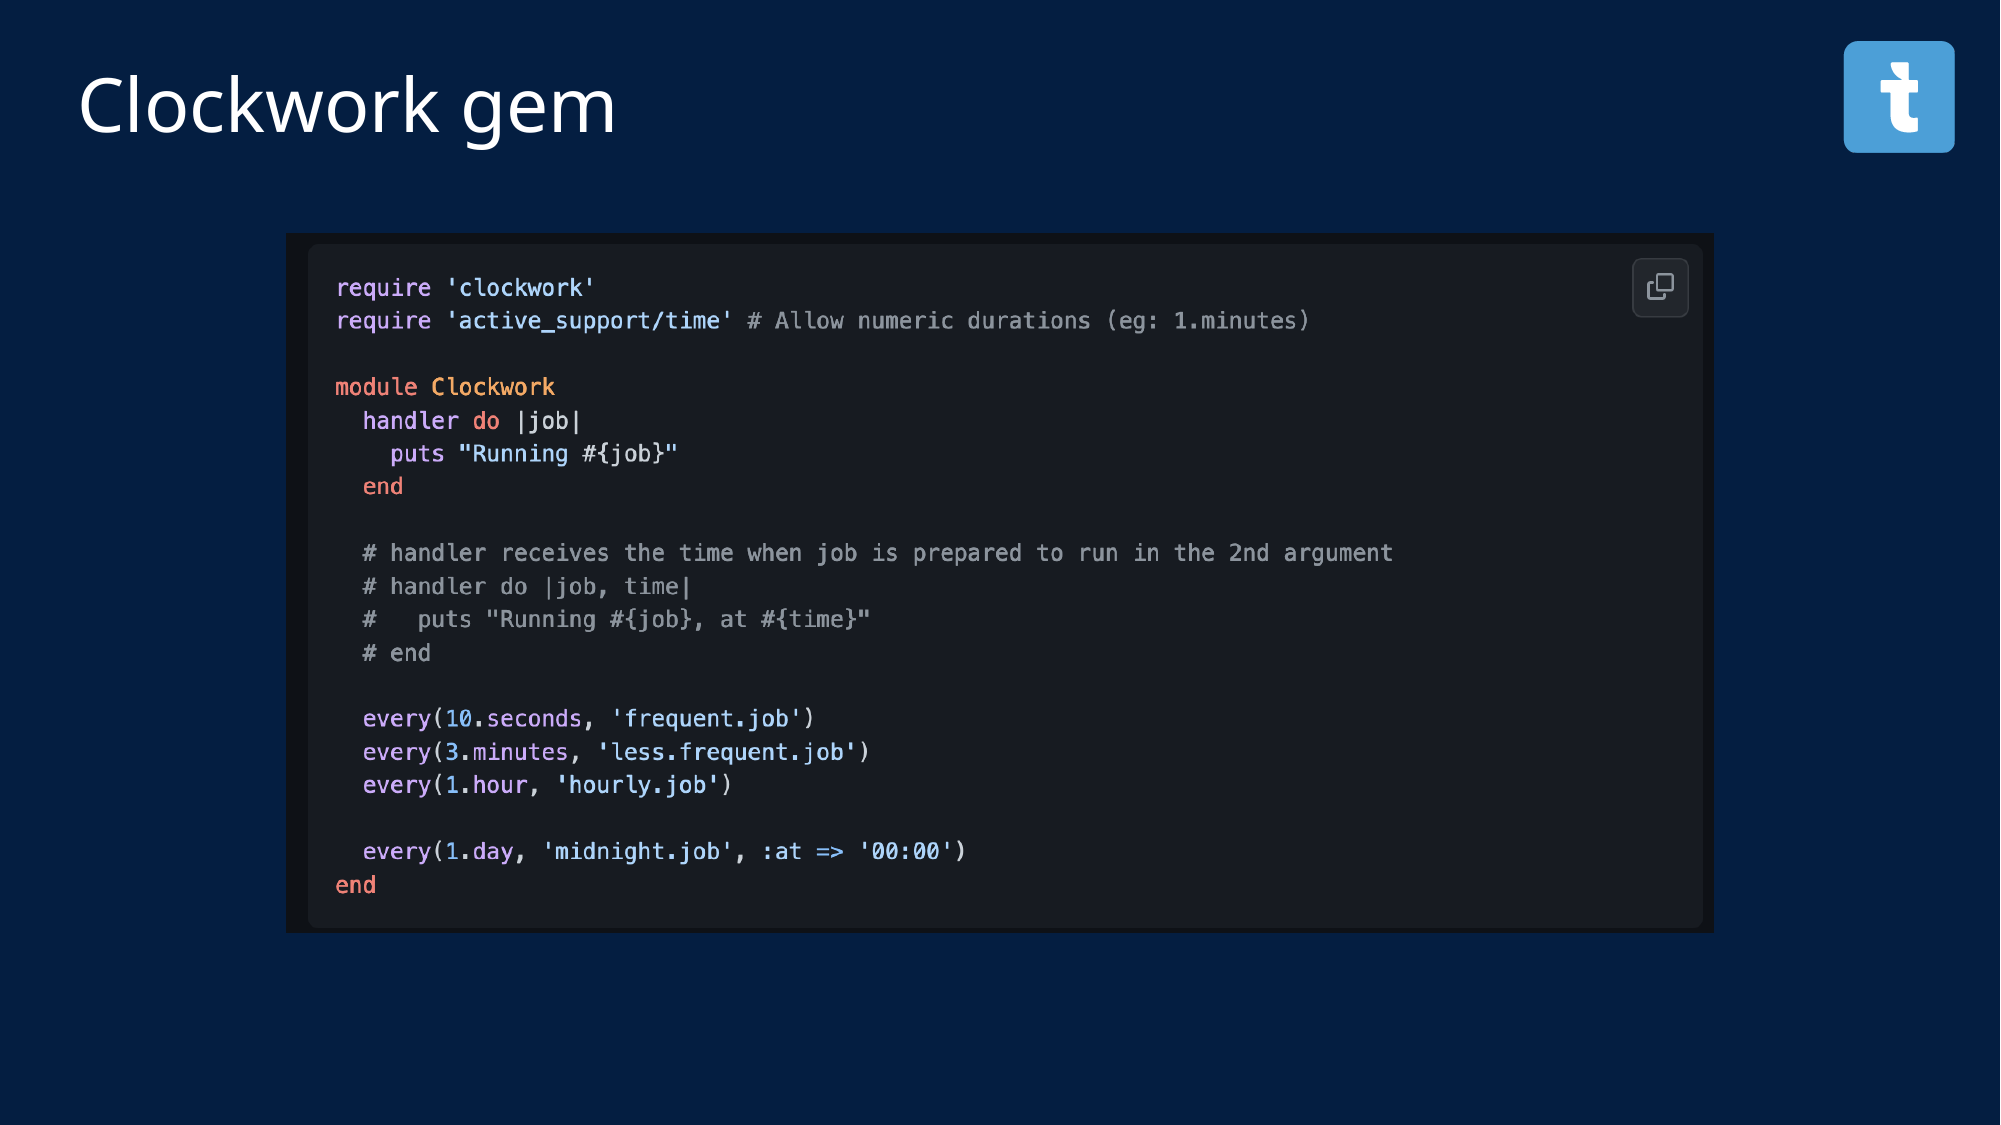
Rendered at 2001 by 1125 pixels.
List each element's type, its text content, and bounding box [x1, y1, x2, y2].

picture [285, 233, 1714, 933]
picture [1843, 41, 1955, 153]
text_box Clockwork gem [69, 50, 1148, 155]
